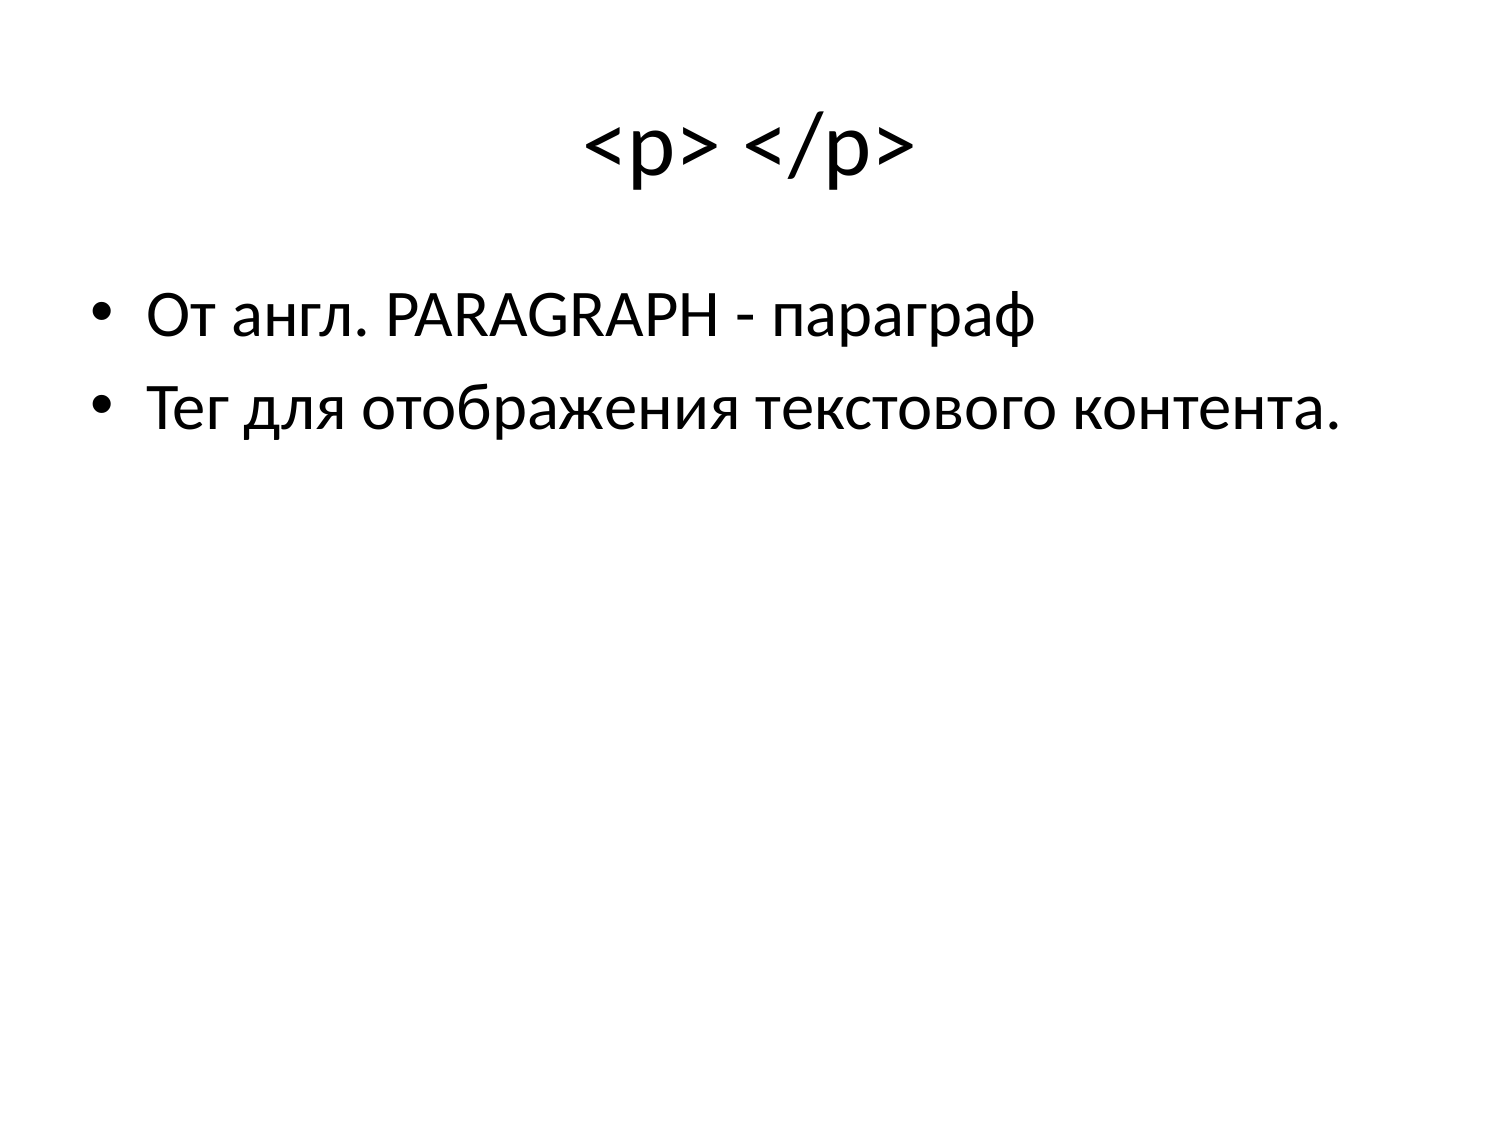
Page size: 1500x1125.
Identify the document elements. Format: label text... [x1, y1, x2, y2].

title <p> </p> [75, 45, 1425, 233]
list От англ. PARAGRAPH - параграф Тег для отображения текстового контента. [75, 262, 1425, 1005]
